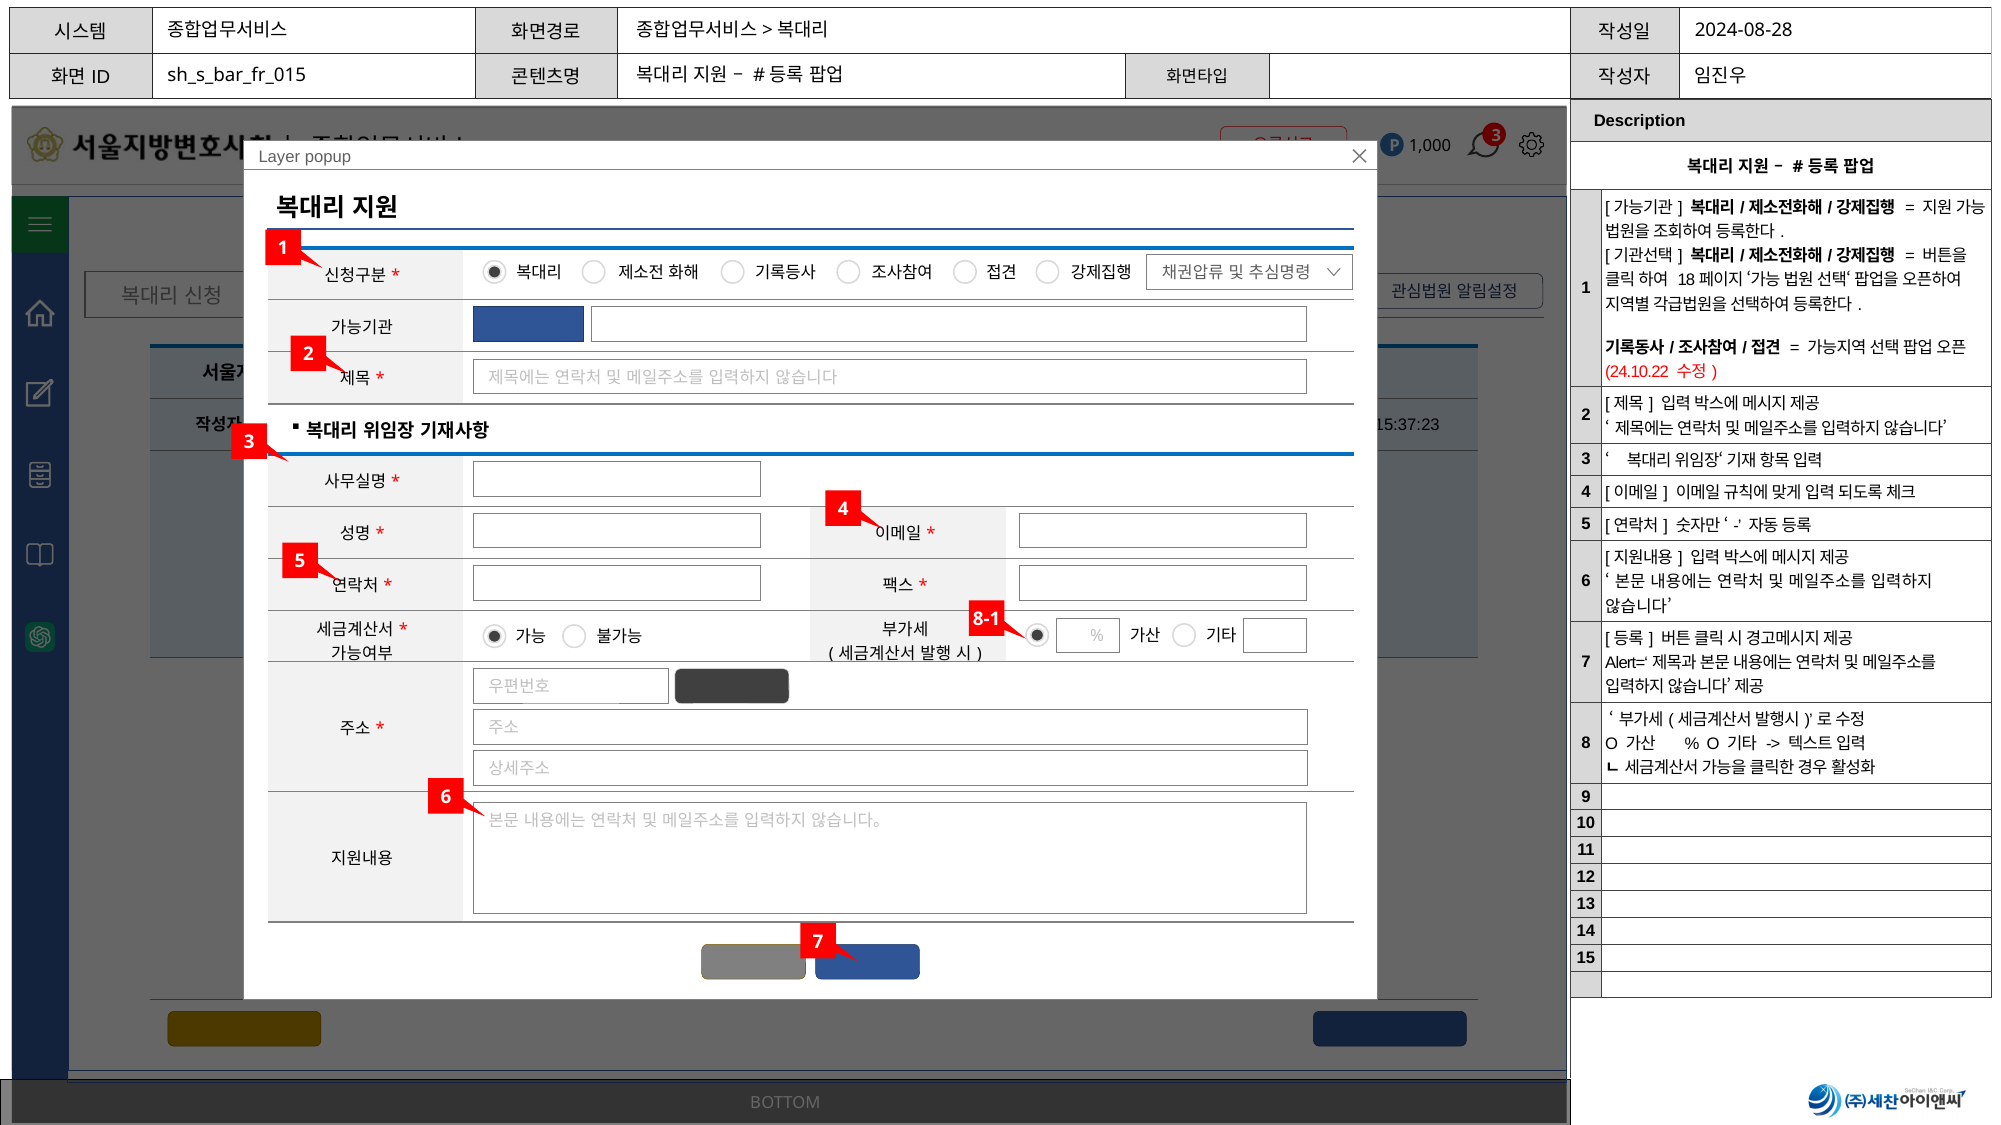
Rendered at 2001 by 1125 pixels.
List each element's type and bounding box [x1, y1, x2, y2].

table_cell [1602, 784, 1991, 809]
list [621, 10, 1563, 50]
table_cell [1571, 190, 1601, 386]
table_cell [1602, 945, 1991, 971]
table_cell [1602, 972, 1991, 997]
table_cell [1602, 891, 1991, 917]
table_cell [1602, 622, 1991, 702]
table_cell [1571, 972, 1601, 997]
table_cell [1602, 703, 1991, 783]
list [152, 10, 472, 50]
table_cell [1602, 864, 1991, 890]
table_cell [1571, 476, 1601, 507]
table_cell [1571, 387, 1601, 443]
table_cell [1571, 784, 1601, 809]
list [621, 55, 1114, 96]
table_cell [1602, 476, 1991, 507]
table_header [1571, 100, 1991, 141]
table_cell [1602, 541, 1991, 621]
table_cell [1571, 918, 1601, 944]
text_box [11, 105, 1568, 1124]
table_cell [1571, 703, 1601, 783]
table_cell [1602, 190, 1991, 386]
table_cell [1571, 508, 1601, 540]
table_cell [1602, 810, 1991, 836]
table_cell [1602, 837, 1991, 863]
table_cell [1571, 864, 1601, 890]
table_cell [1571, 541, 1601, 621]
table_cell [1602, 918, 1991, 944]
table_cell [1571, 810, 1601, 836]
table_cell [1571, 142, 1991, 189]
picture [1803, 1081, 1970, 1121]
table_cell [1571, 945, 1601, 971]
table_cell [1602, 387, 1991, 443]
table_cell [1602, 444, 1991, 475]
table_cell [1571, 444, 1601, 475]
list [152, 55, 472, 96]
table_cell [1602, 508, 1991, 540]
table_cell [1571, 837, 1601, 863]
table_cell [1571, 891, 1601, 917]
table_cell [1571, 622, 1601, 702]
